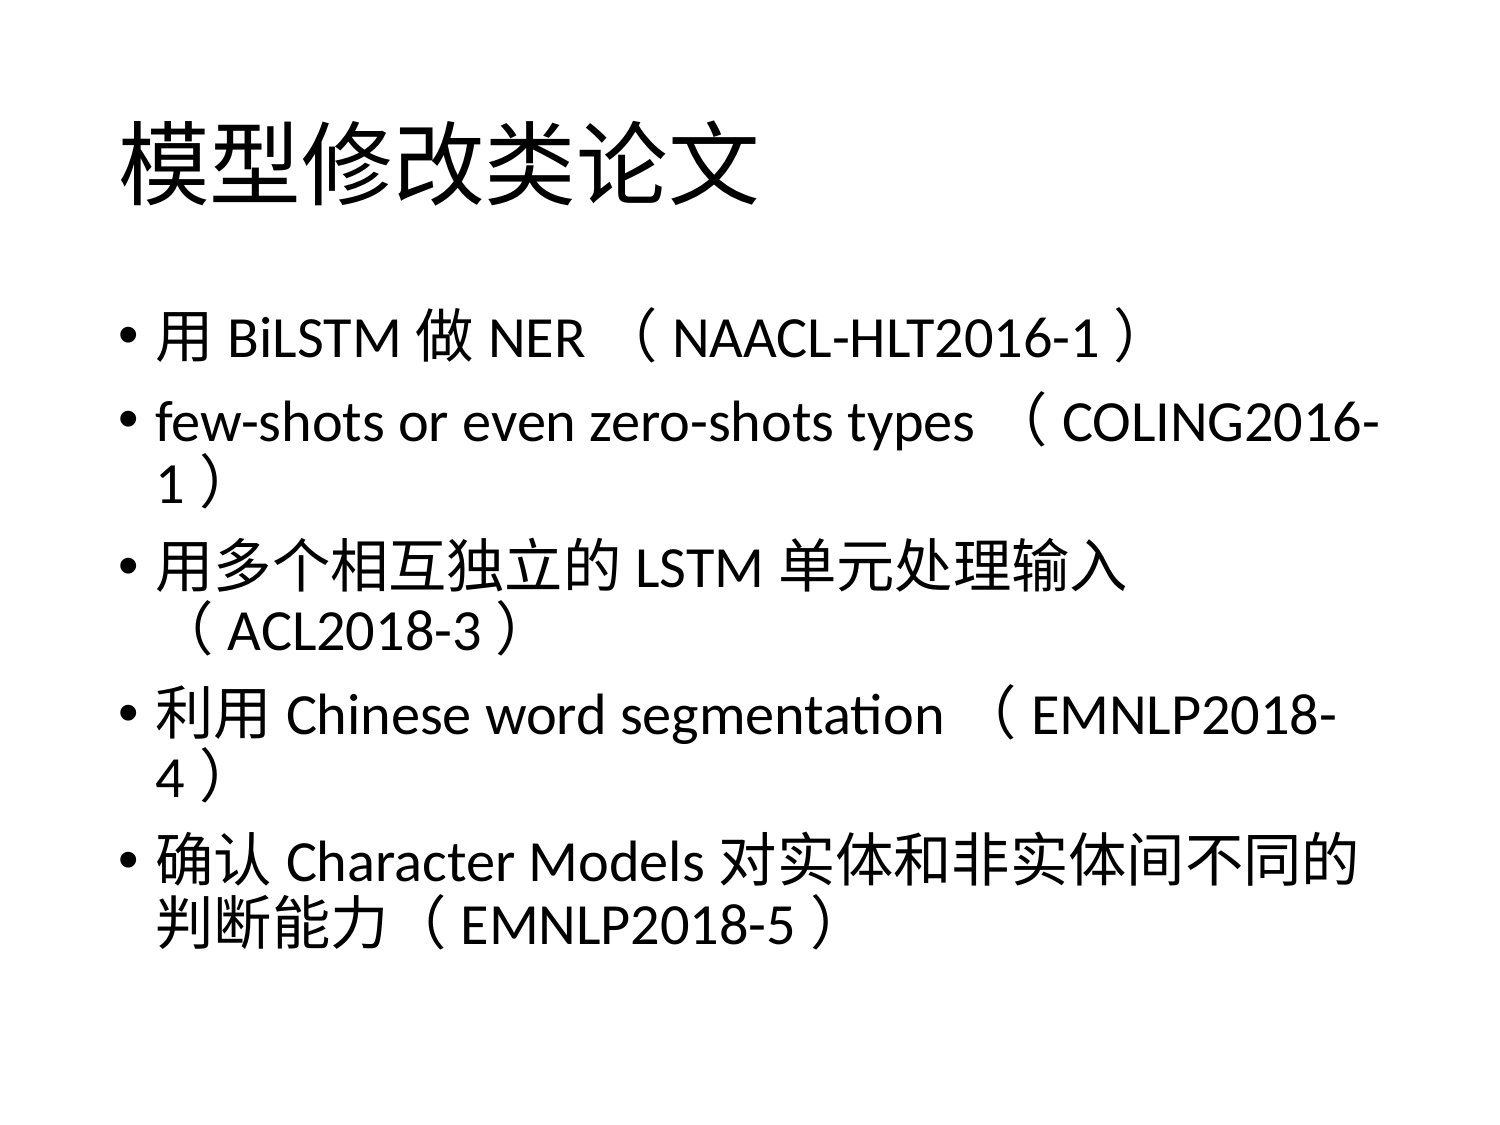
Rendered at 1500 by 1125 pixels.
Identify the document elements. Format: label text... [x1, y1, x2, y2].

title 模型修改类论文 [103, 59, 1397, 278]
list 用BiLSTM做NER（NAACL-HLT2016-1） few-shots or even zero-shots types（COLING2016-1） 用多个相互独立的LSTM单元处理输入（ACL2018-3） 利用Chinese word segmentation（EMNLP2018-4） 确认Character Models对实体和非实体间不同的判断能力（EMNLP2018-5） [103, 299, 1397, 1014]
